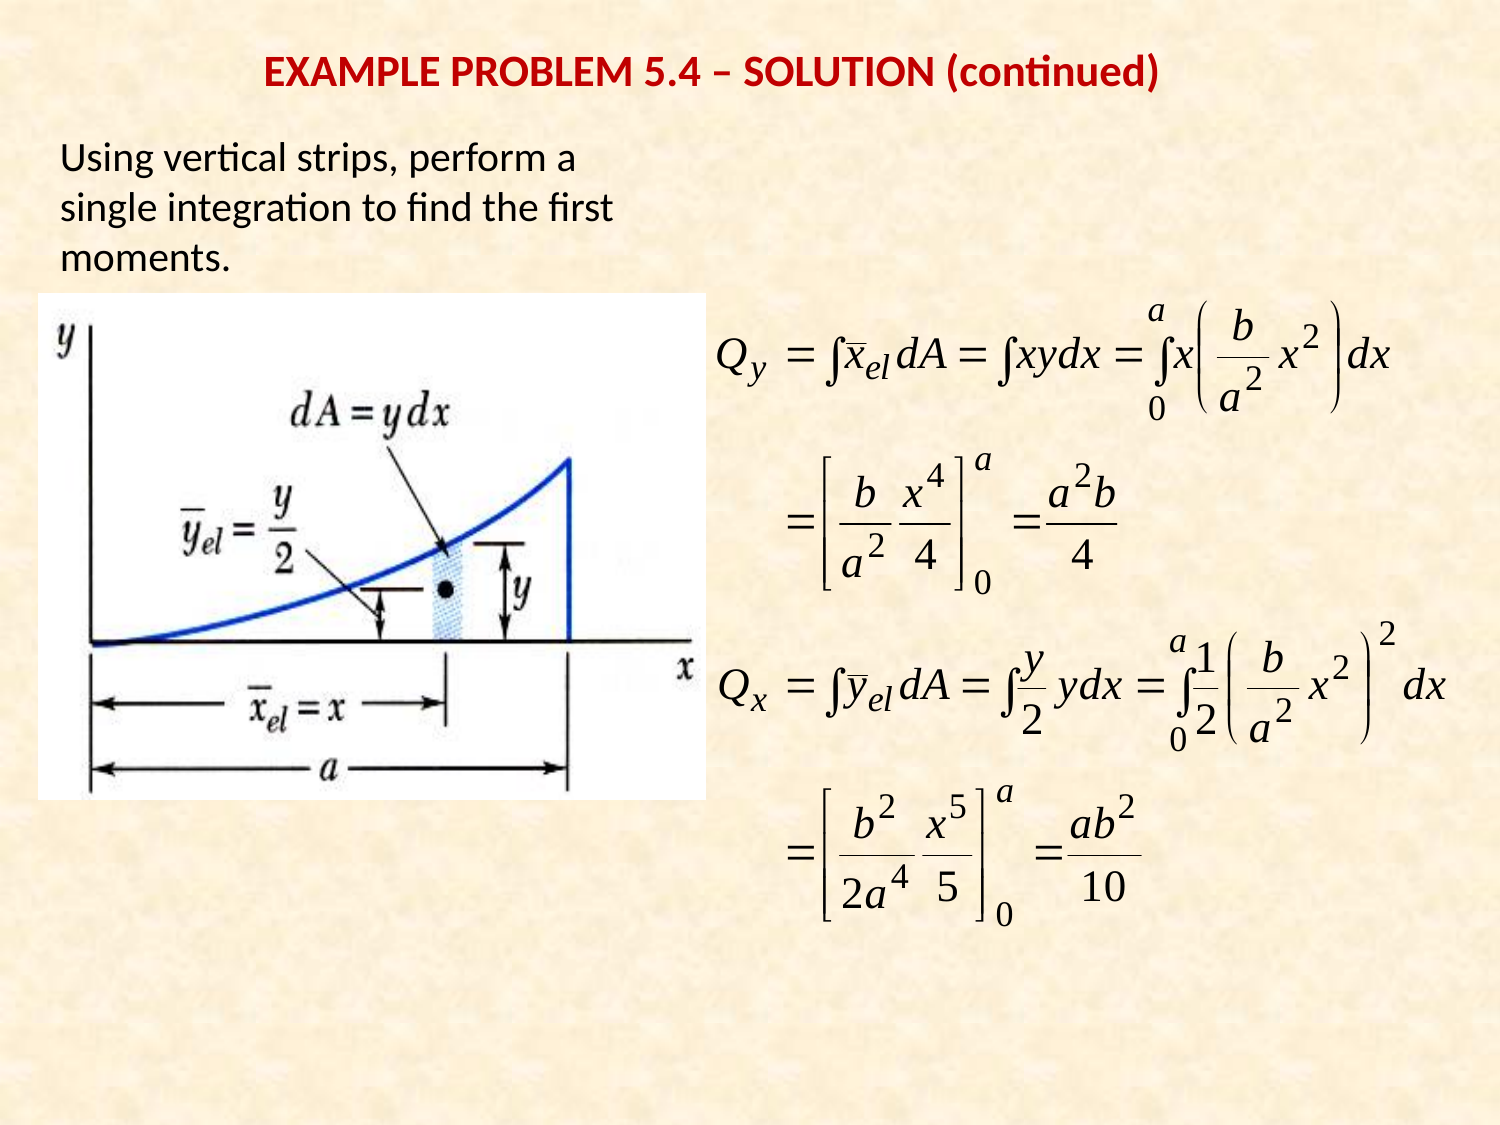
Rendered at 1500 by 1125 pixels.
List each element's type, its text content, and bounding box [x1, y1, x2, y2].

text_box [712, 288, 1450, 933]
title EXAMPLE PROBLEM 5.4 – SOLUTION (continued) [150, 18, 1275, 119]
picture [0, 0, 1500, 1125]
text_box Using vertical strips, perform a single integration to find the first moments. [45, 122, 654, 288]
